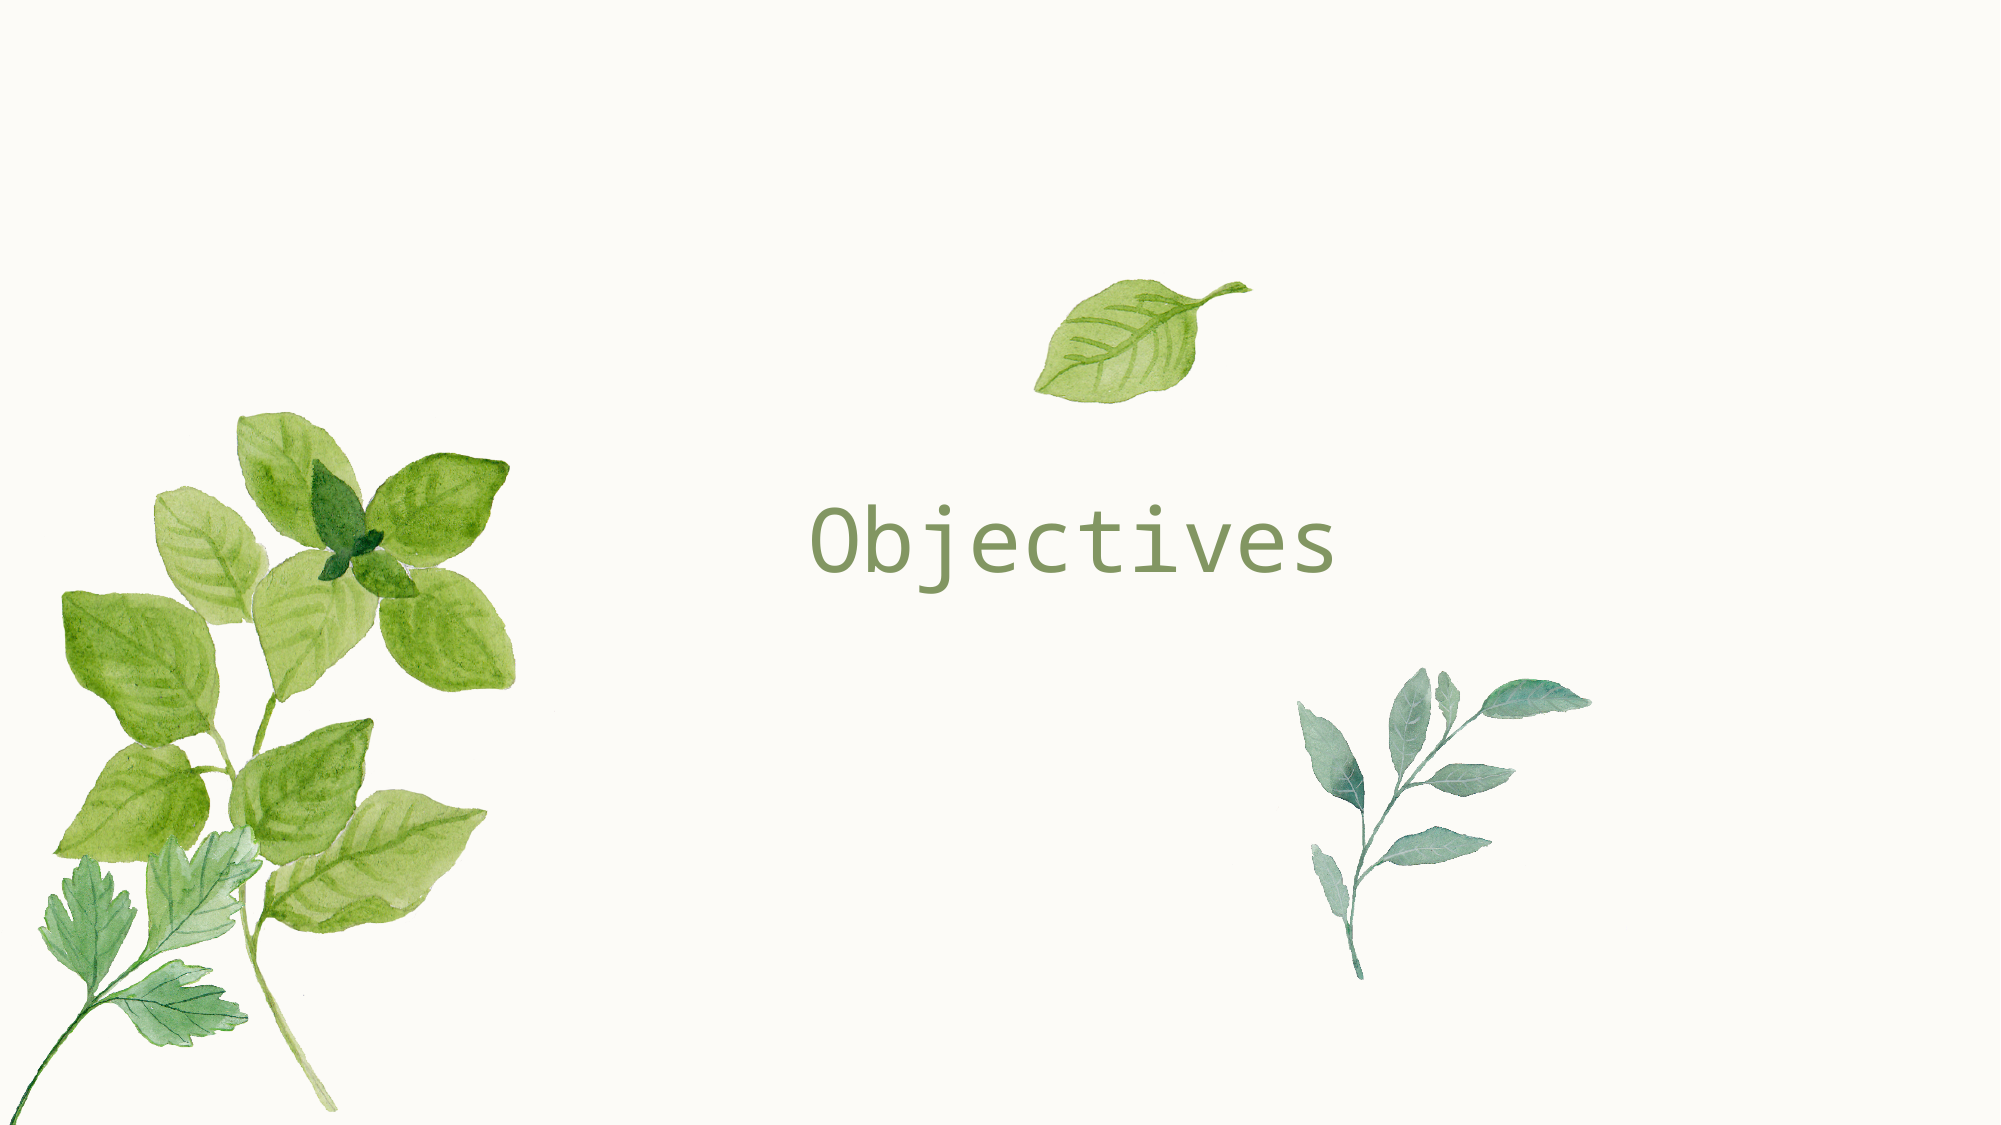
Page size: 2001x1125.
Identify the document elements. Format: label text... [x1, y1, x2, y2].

text_box Objectives [793, 476, 1412, 599]
picture [0, 0, 2000, 1125]
